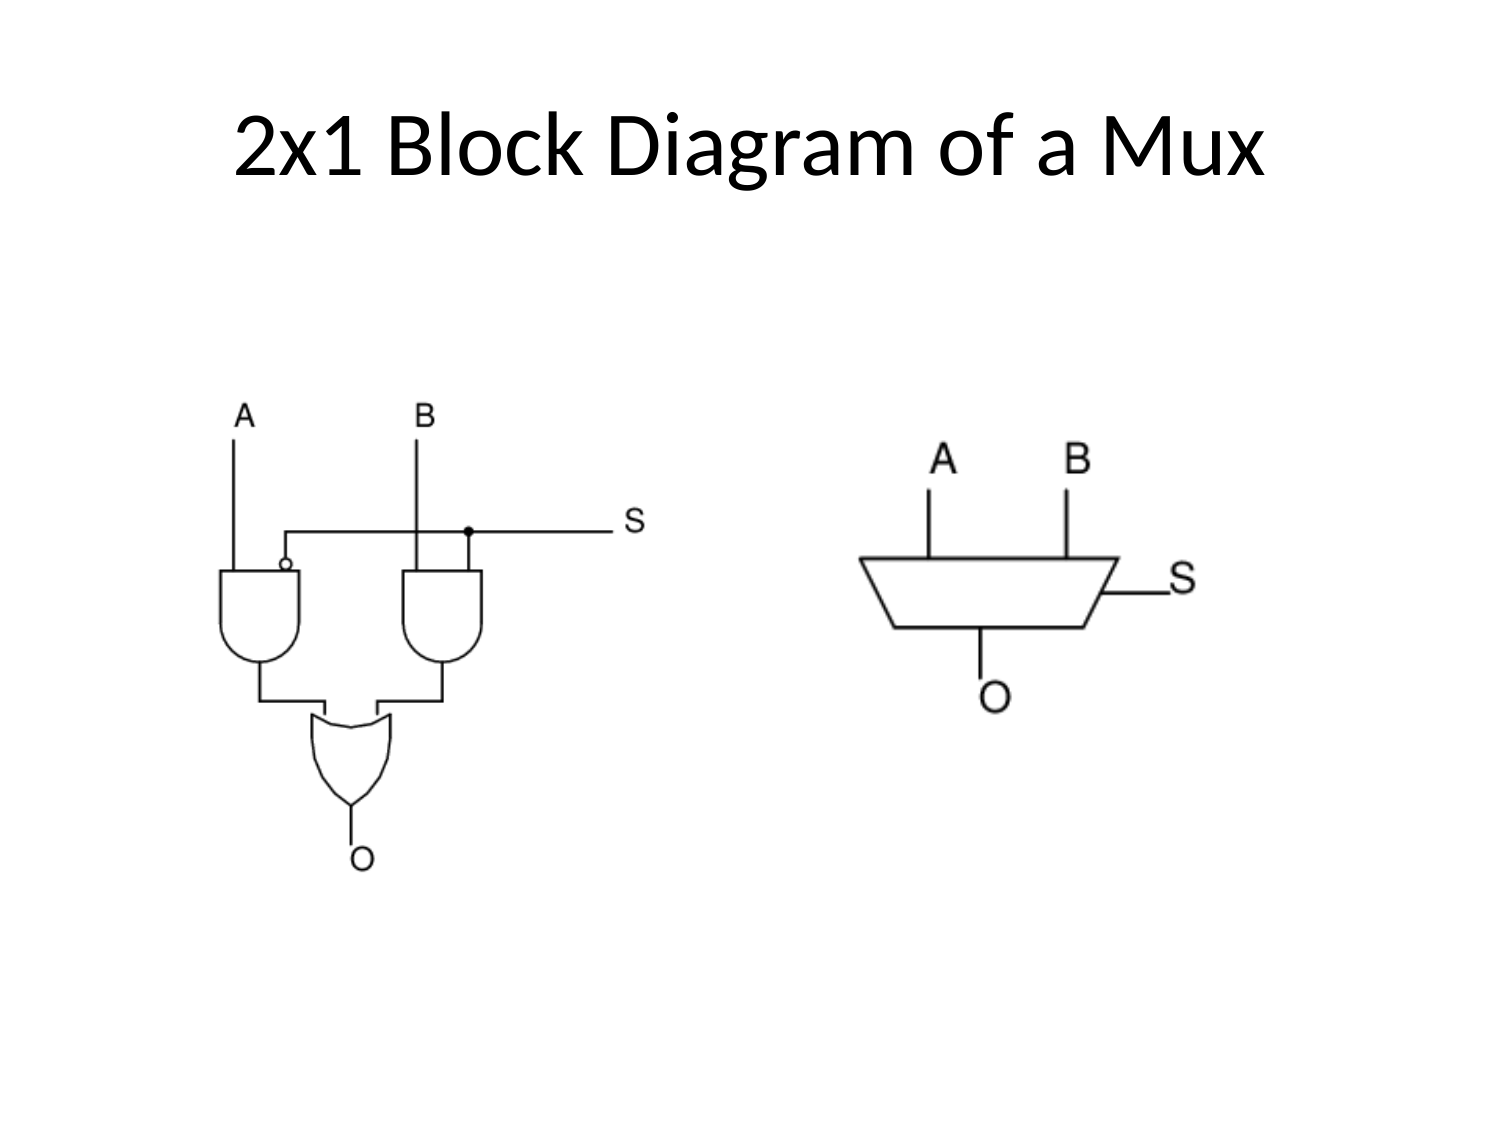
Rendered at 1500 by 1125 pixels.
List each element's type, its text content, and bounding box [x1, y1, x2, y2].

title 2x1 Block Diagram of a Mux [75, 45, 1425, 233]
picture [849, 437, 1208, 726]
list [212, 399, 654, 880]
